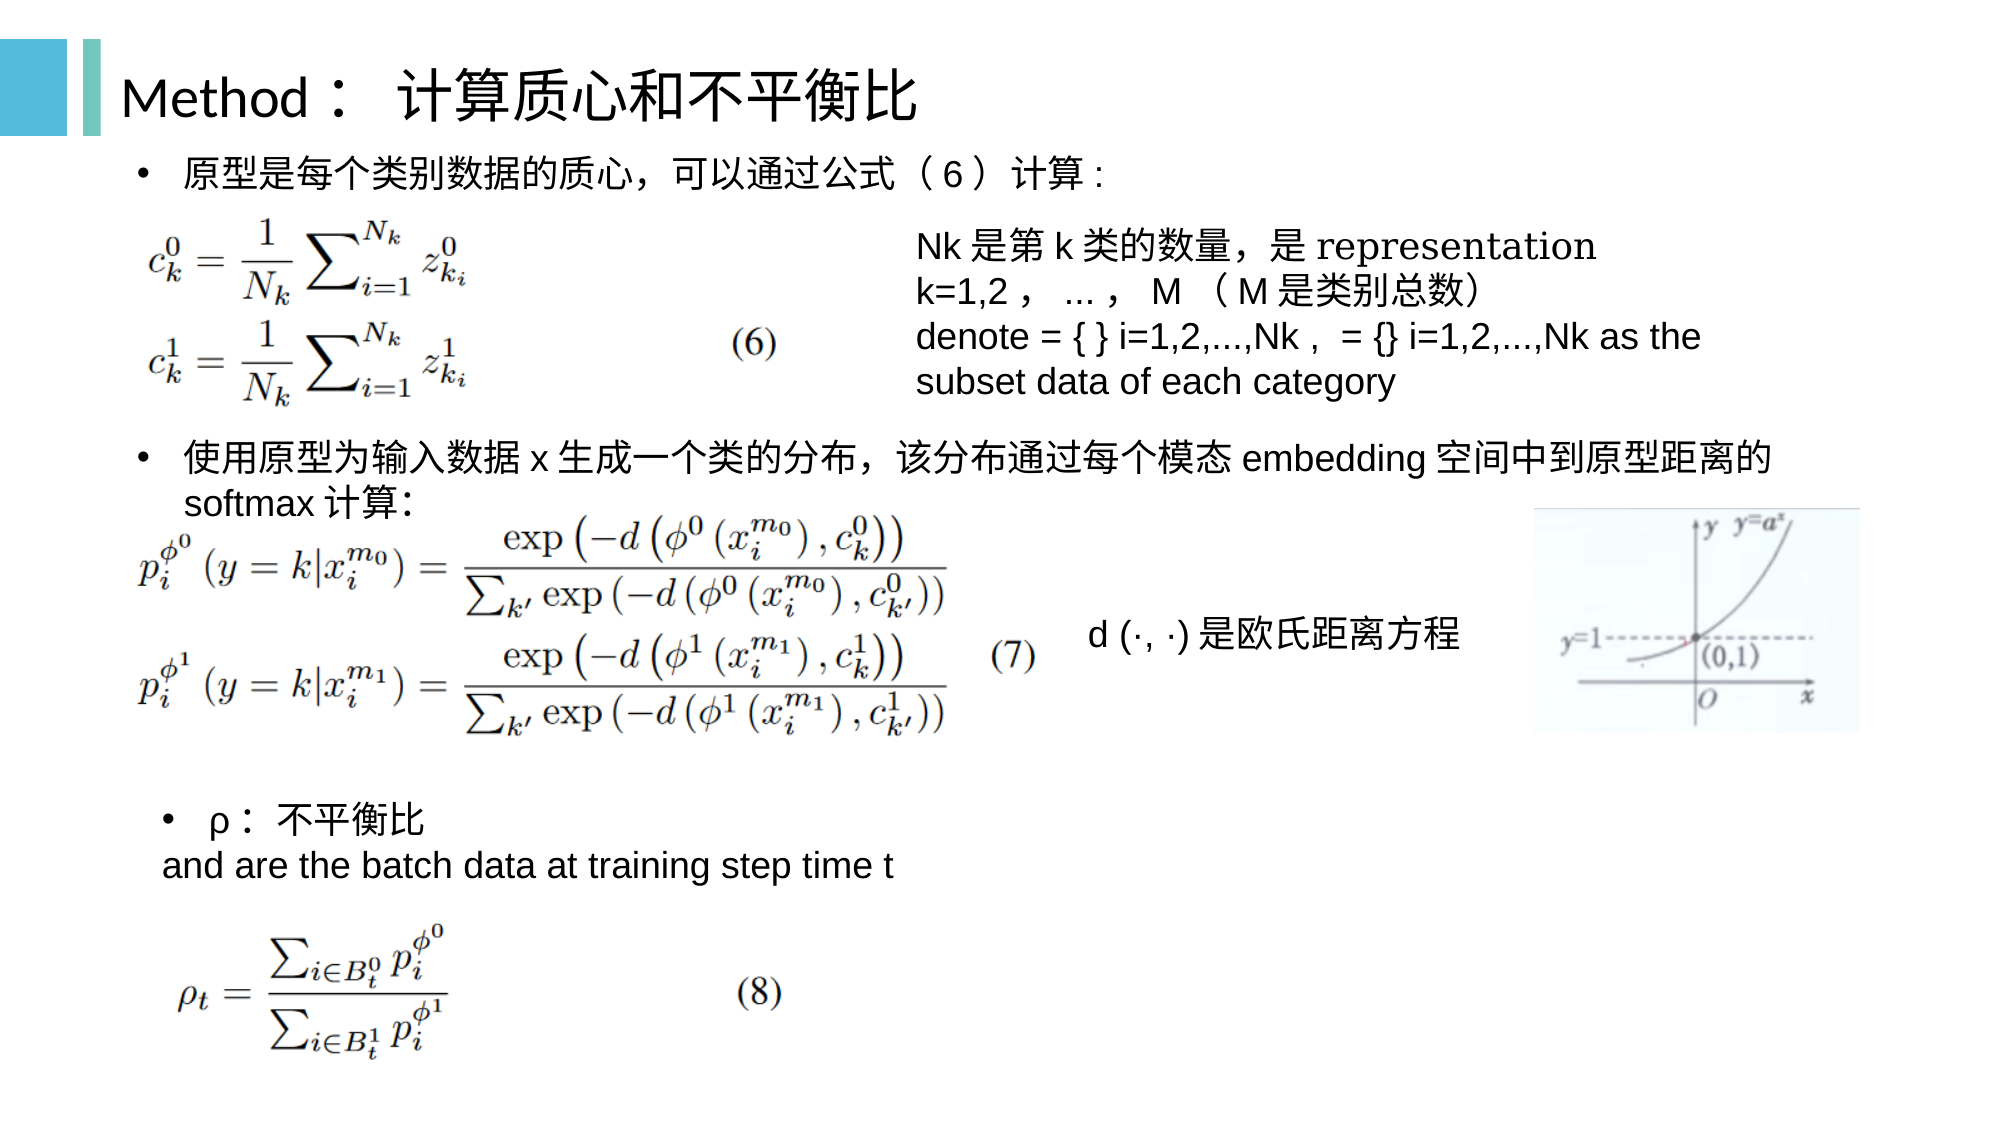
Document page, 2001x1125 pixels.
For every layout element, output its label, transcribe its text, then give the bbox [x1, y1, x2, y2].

picture [105, 508, 1050, 757]
picture [1534, 508, 1860, 733]
text_box 原型是每个类别数据的质心，可以通过公式（6）计算: [122, 142, 1122, 202]
picture [105, 202, 831, 427]
text_box d (·, ·)是欧氏距离方程 [1073, 602, 1505, 663]
text_box 使用原型为输入数据x生成一个类的分布，该分布通过每个模态embedding空间中到原型距离的softmax计算： [122, 426, 1857, 532]
title Method： 计算质心和不平衡比 [105, 39, 1900, 149]
picture [147, 915, 790, 1061]
